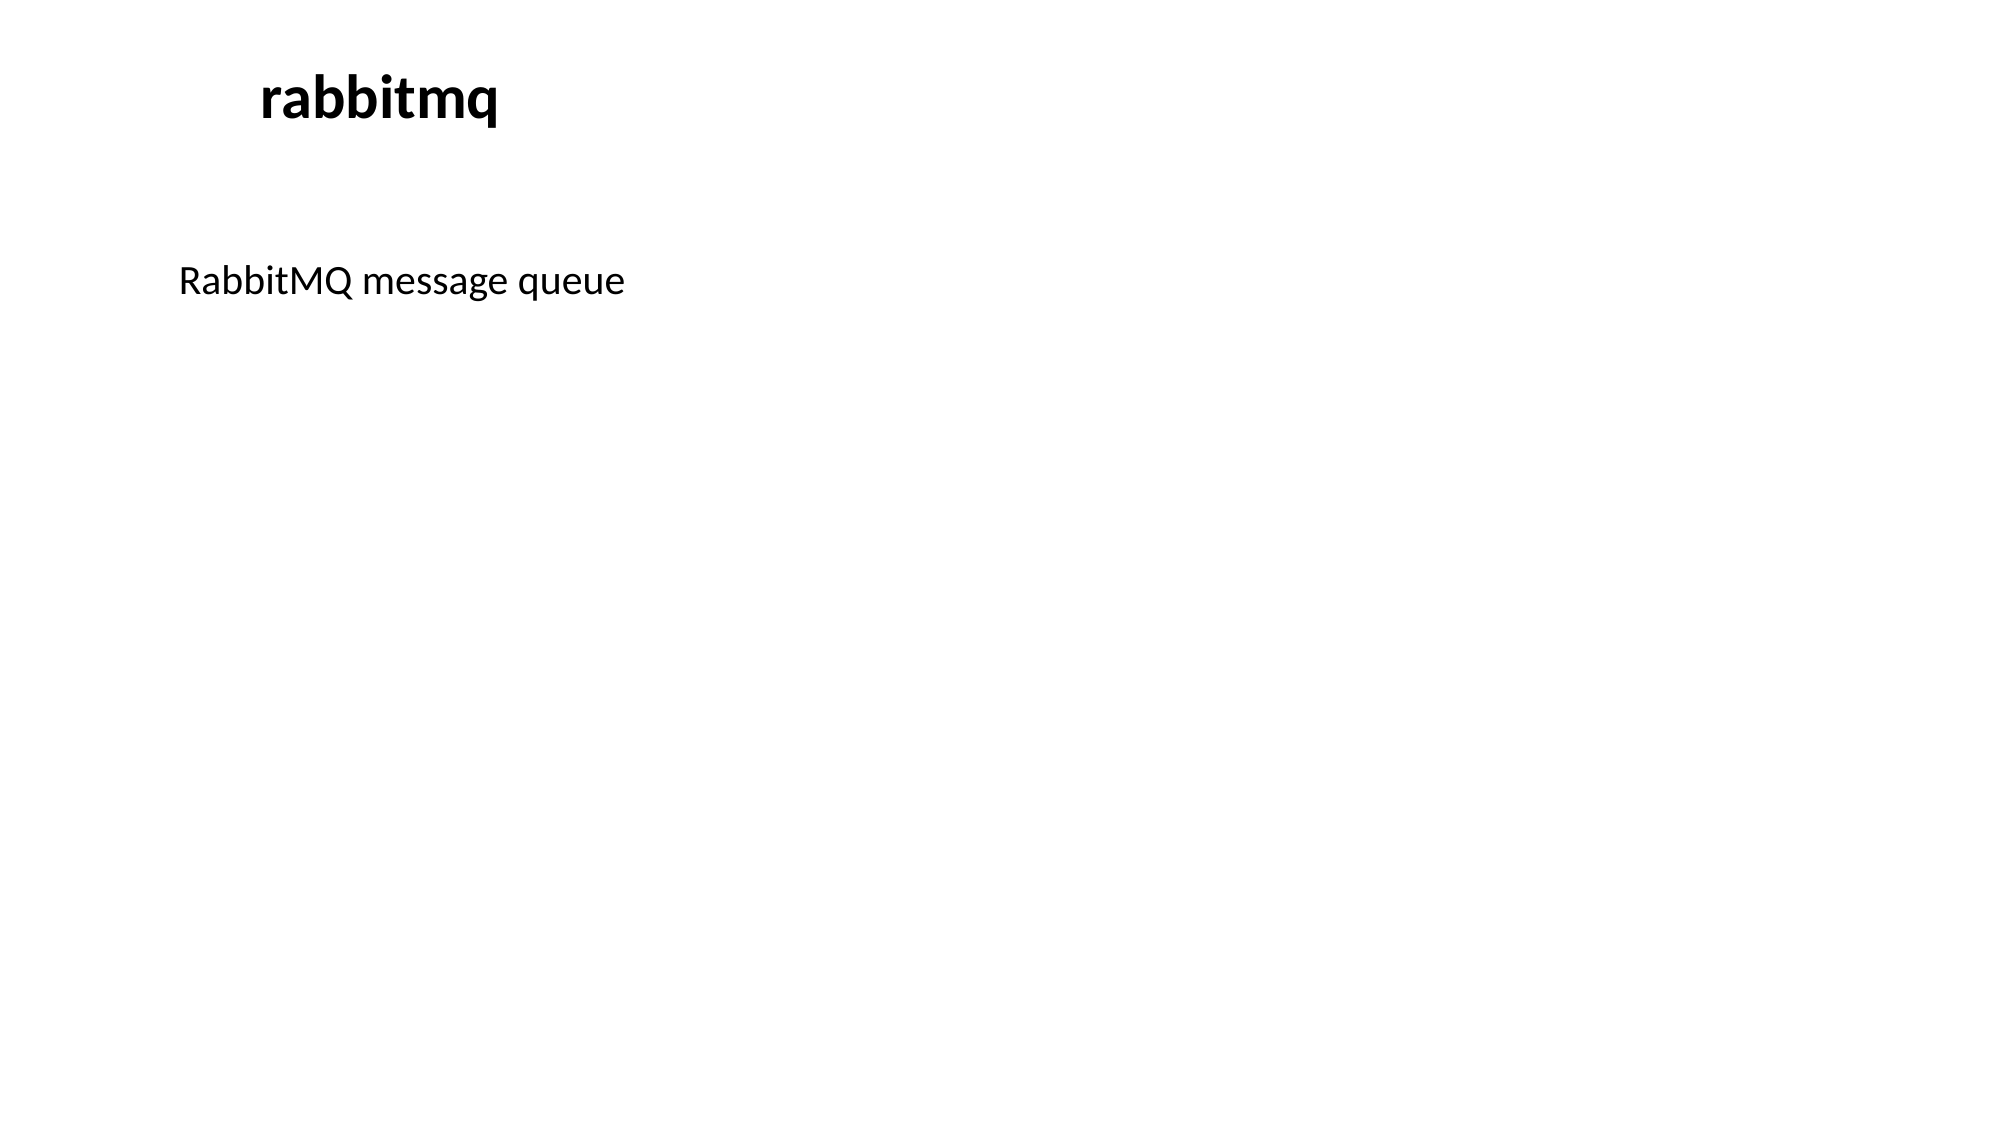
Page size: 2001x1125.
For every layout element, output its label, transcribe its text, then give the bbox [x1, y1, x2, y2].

text_box RabbitMQ message queue [164, 246, 2000, 307]
text_box rabbitmq [246, 49, 2000, 110]
